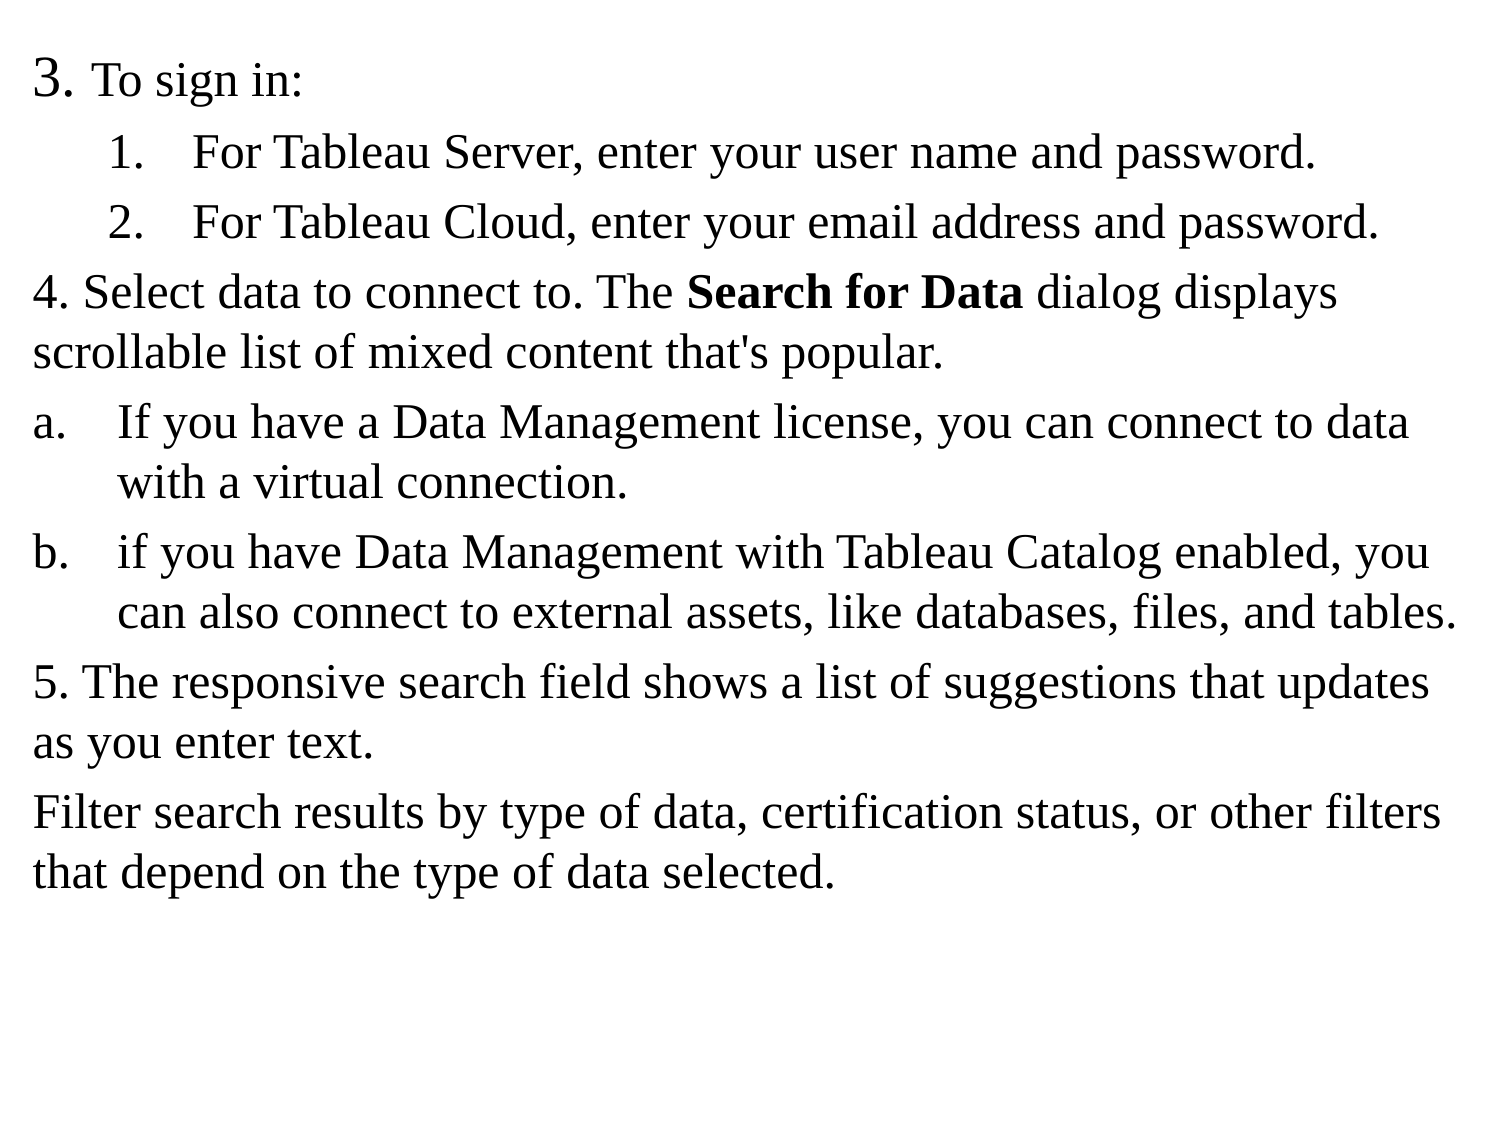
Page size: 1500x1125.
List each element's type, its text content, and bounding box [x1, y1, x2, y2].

list 3. To sign in: For Tableau Server, enter your user name and password. For Tableau Cloud, enter your email address and password. 4. Select data to connect to. The Search for Data dialog displays scrollable list of mixed content that's popular. If you have a Data Management license, you can connect to data with a virtual connection. if you have Data Management with Tableau Catalog enabled, you can also connect to external assets, like databases, files, and tables. 5. The responsive search field shows a list of suggestions that updates as you enter text. Filter search results by type of data, certification status, or other filters that depend on the type of data selected. [17, 30, 1483, 1106]
